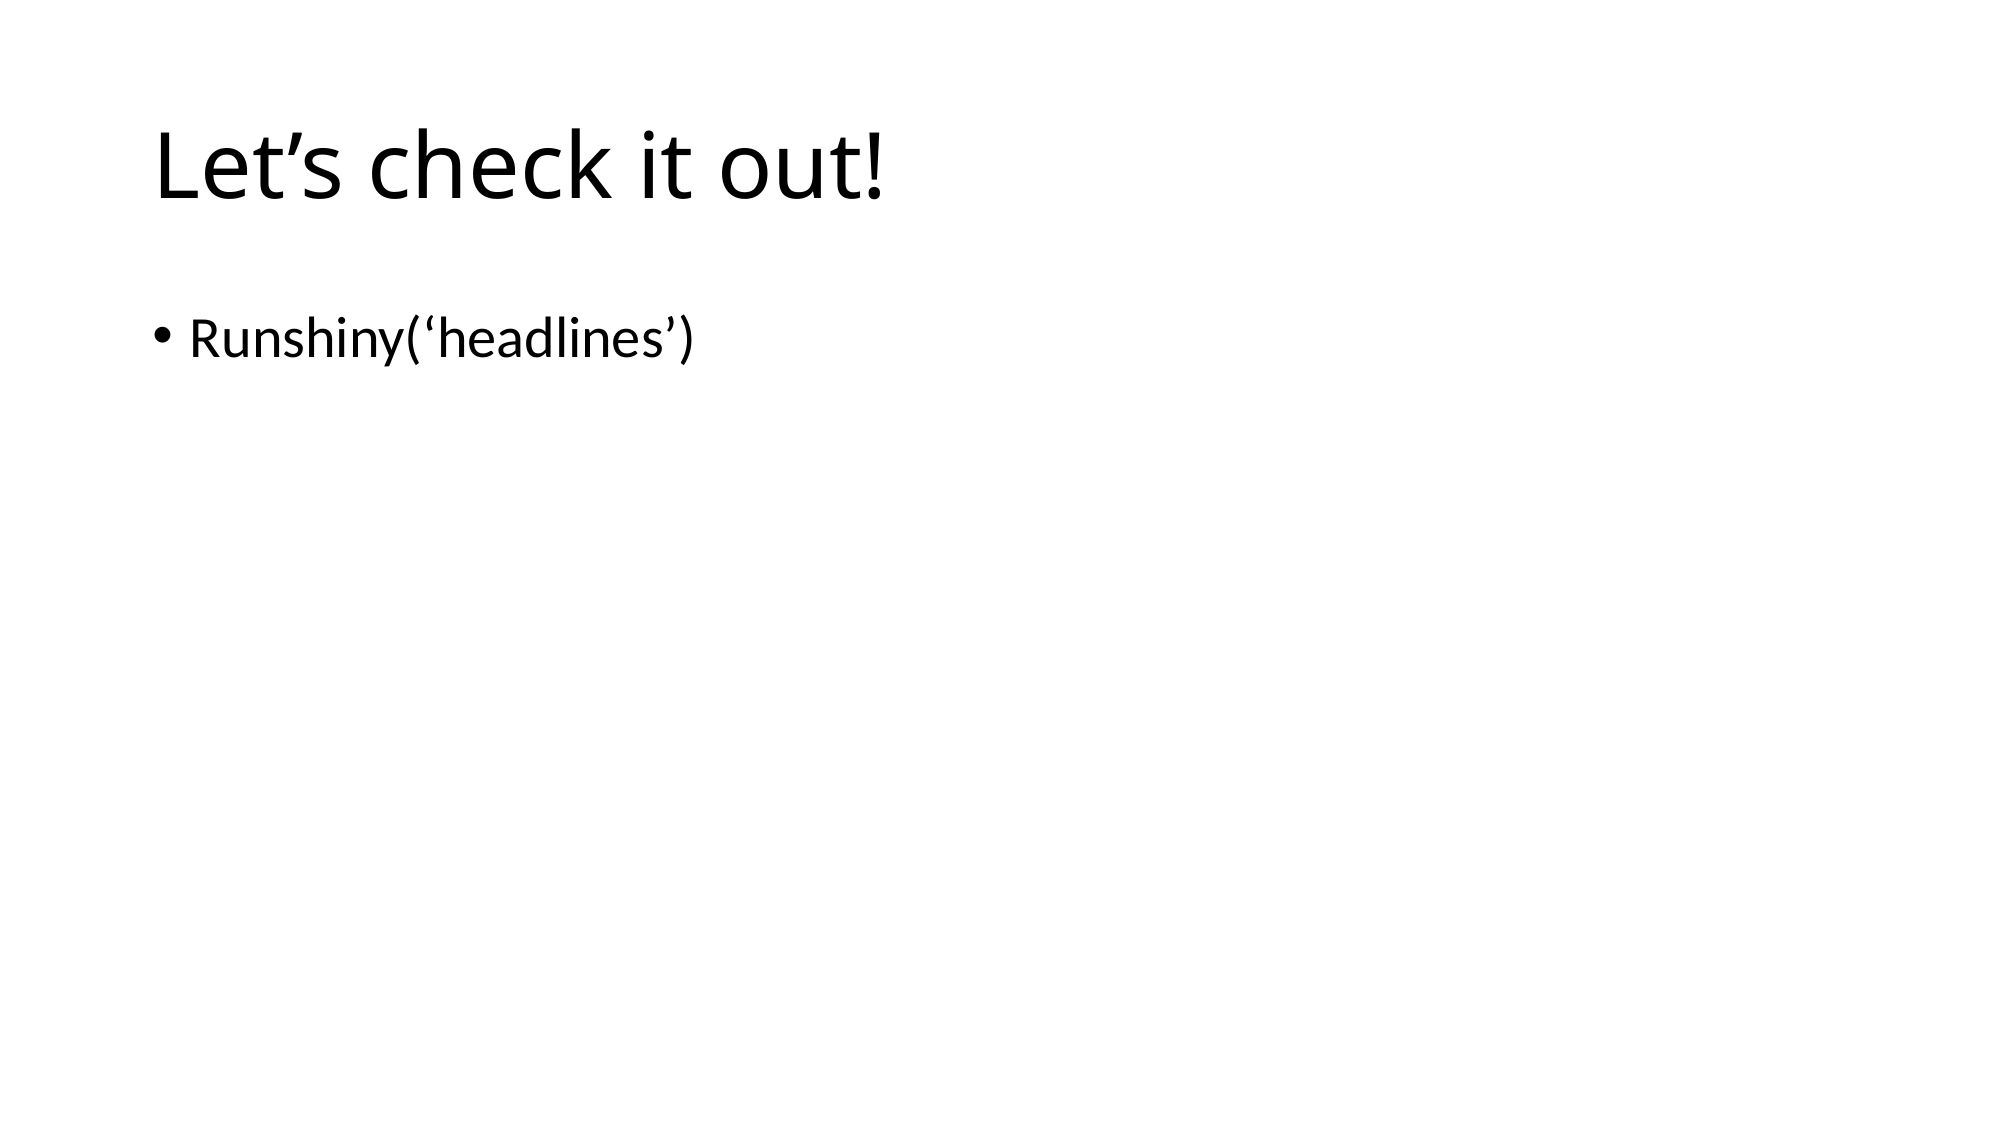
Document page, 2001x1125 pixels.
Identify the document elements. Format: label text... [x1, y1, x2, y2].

title Let’s check it out! [137, 59, 1863, 278]
list Runshiny(‘headlines’) [137, 299, 1863, 1014]
